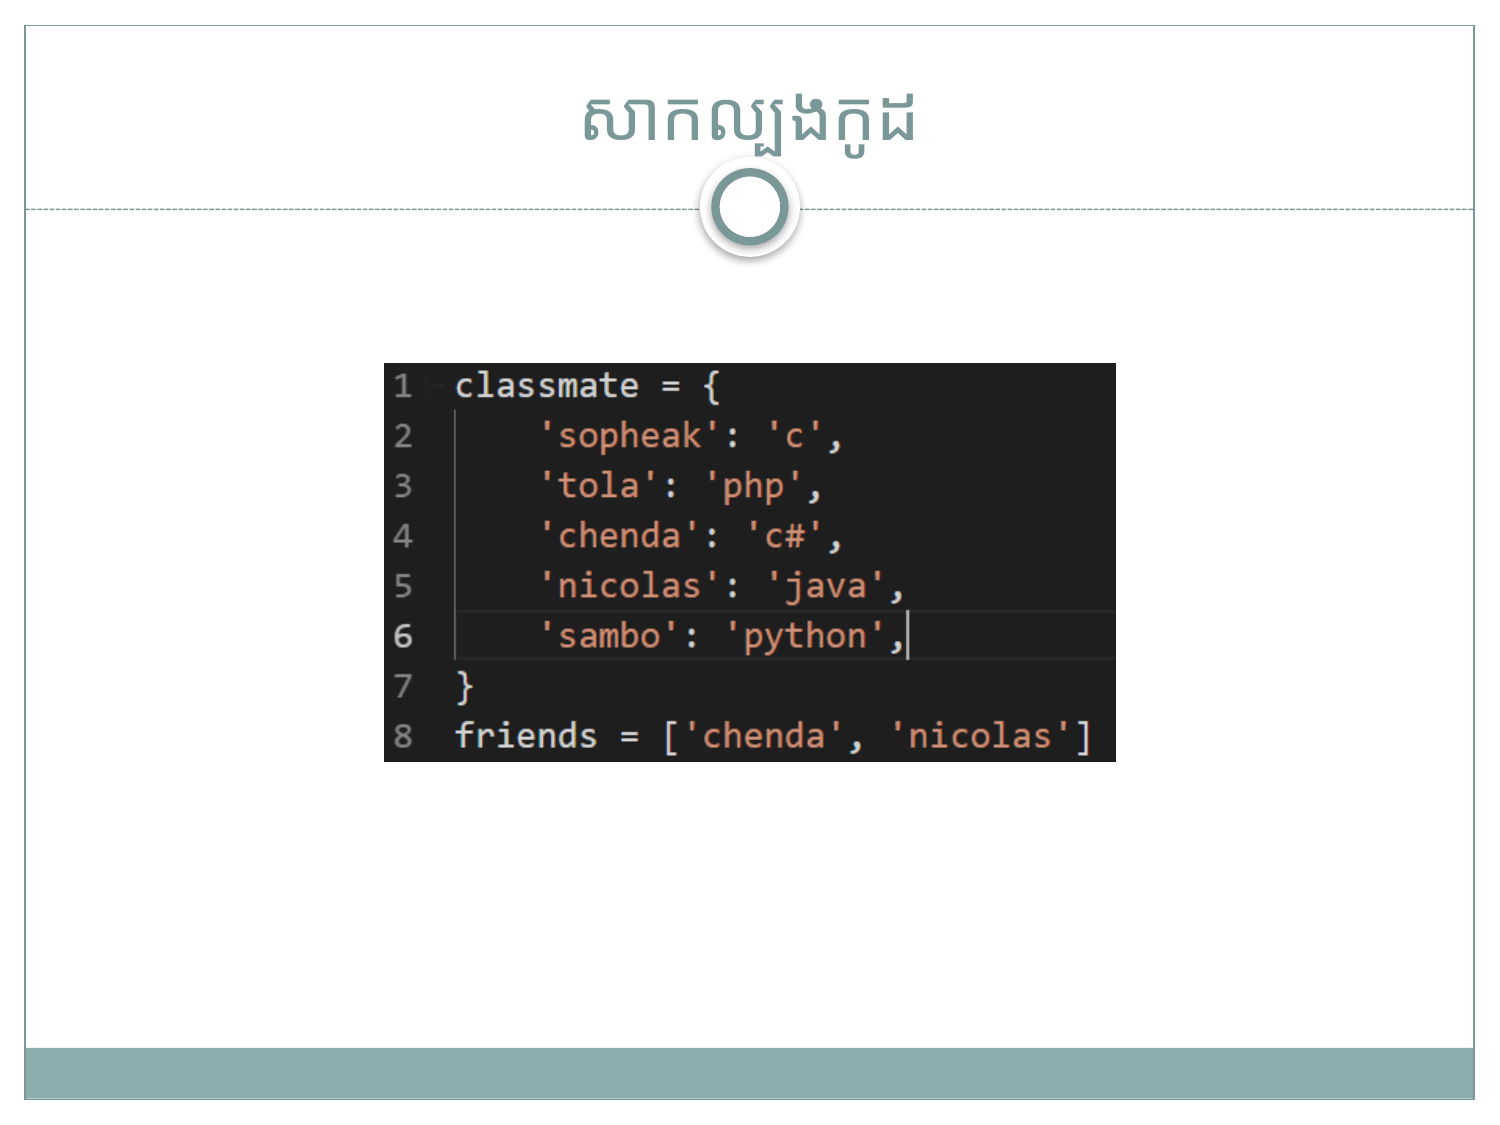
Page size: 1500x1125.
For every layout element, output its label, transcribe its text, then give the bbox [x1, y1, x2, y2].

title សាកល្បងកូដ [49, 37, 1450, 162]
picture [384, 363, 1116, 762]
